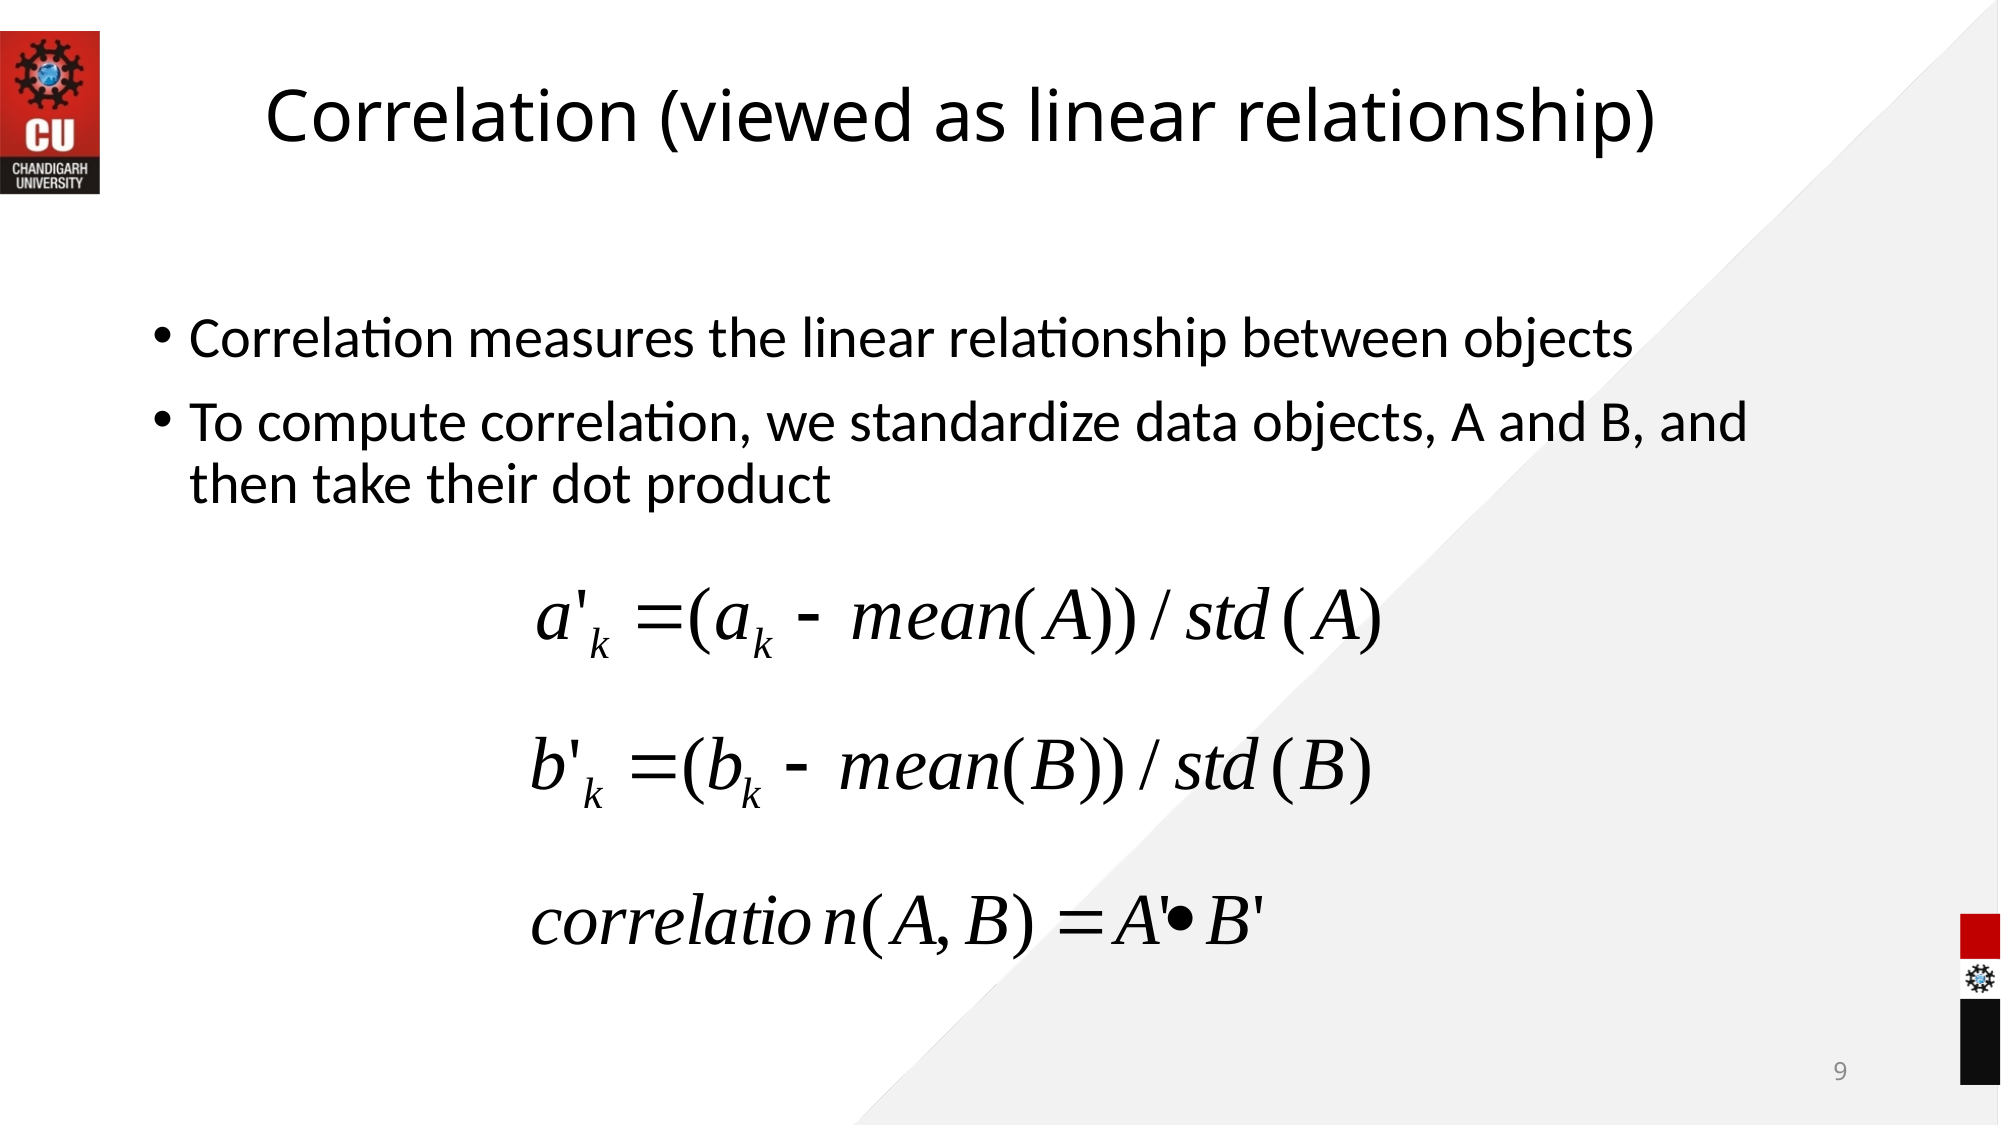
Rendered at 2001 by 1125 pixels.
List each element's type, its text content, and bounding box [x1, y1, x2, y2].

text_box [520, 714, 1384, 828]
list Correlation measures the linear relationship between objects To compute correlation, we standardize data objects, A and B, and then take their dot product [137, 299, 1863, 1014]
slide_number 9 [1412, 1042, 1863, 1103]
title Correlation (viewed as linear relationship) [249, 50, 1750, 188]
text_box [523, 564, 1397, 678]
picture [0, 0, 2001, 1125]
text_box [520, 877, 1276, 975]
